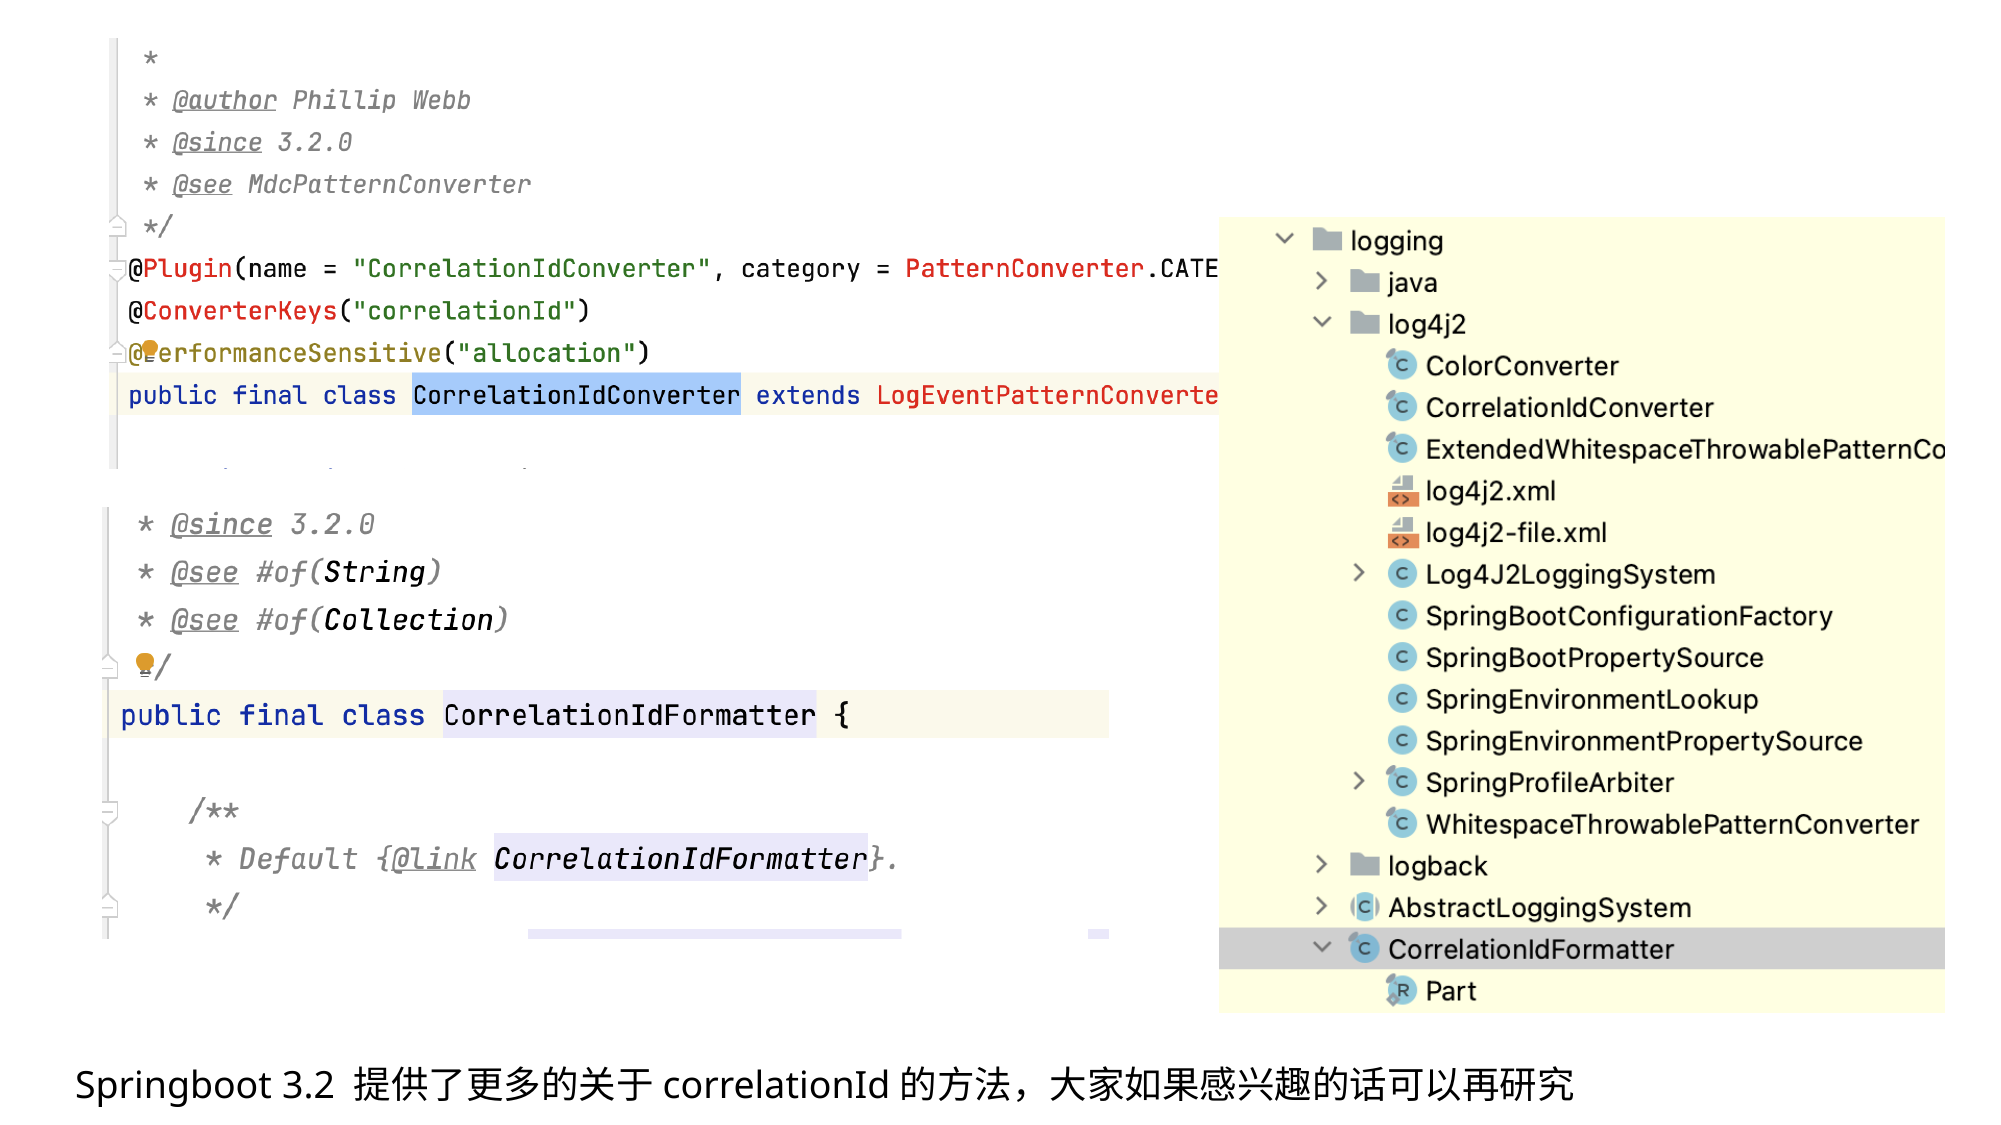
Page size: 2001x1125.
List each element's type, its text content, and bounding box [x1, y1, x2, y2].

text_box Springboot 3.2 提供了更多的关于correlationId的方法，大家如果感兴趣的话可以再研究 [60, 1054, 1590, 1114]
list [109, 38, 1302, 469]
picture [102, 507, 1109, 939]
picture [1219, 217, 1945, 1014]
